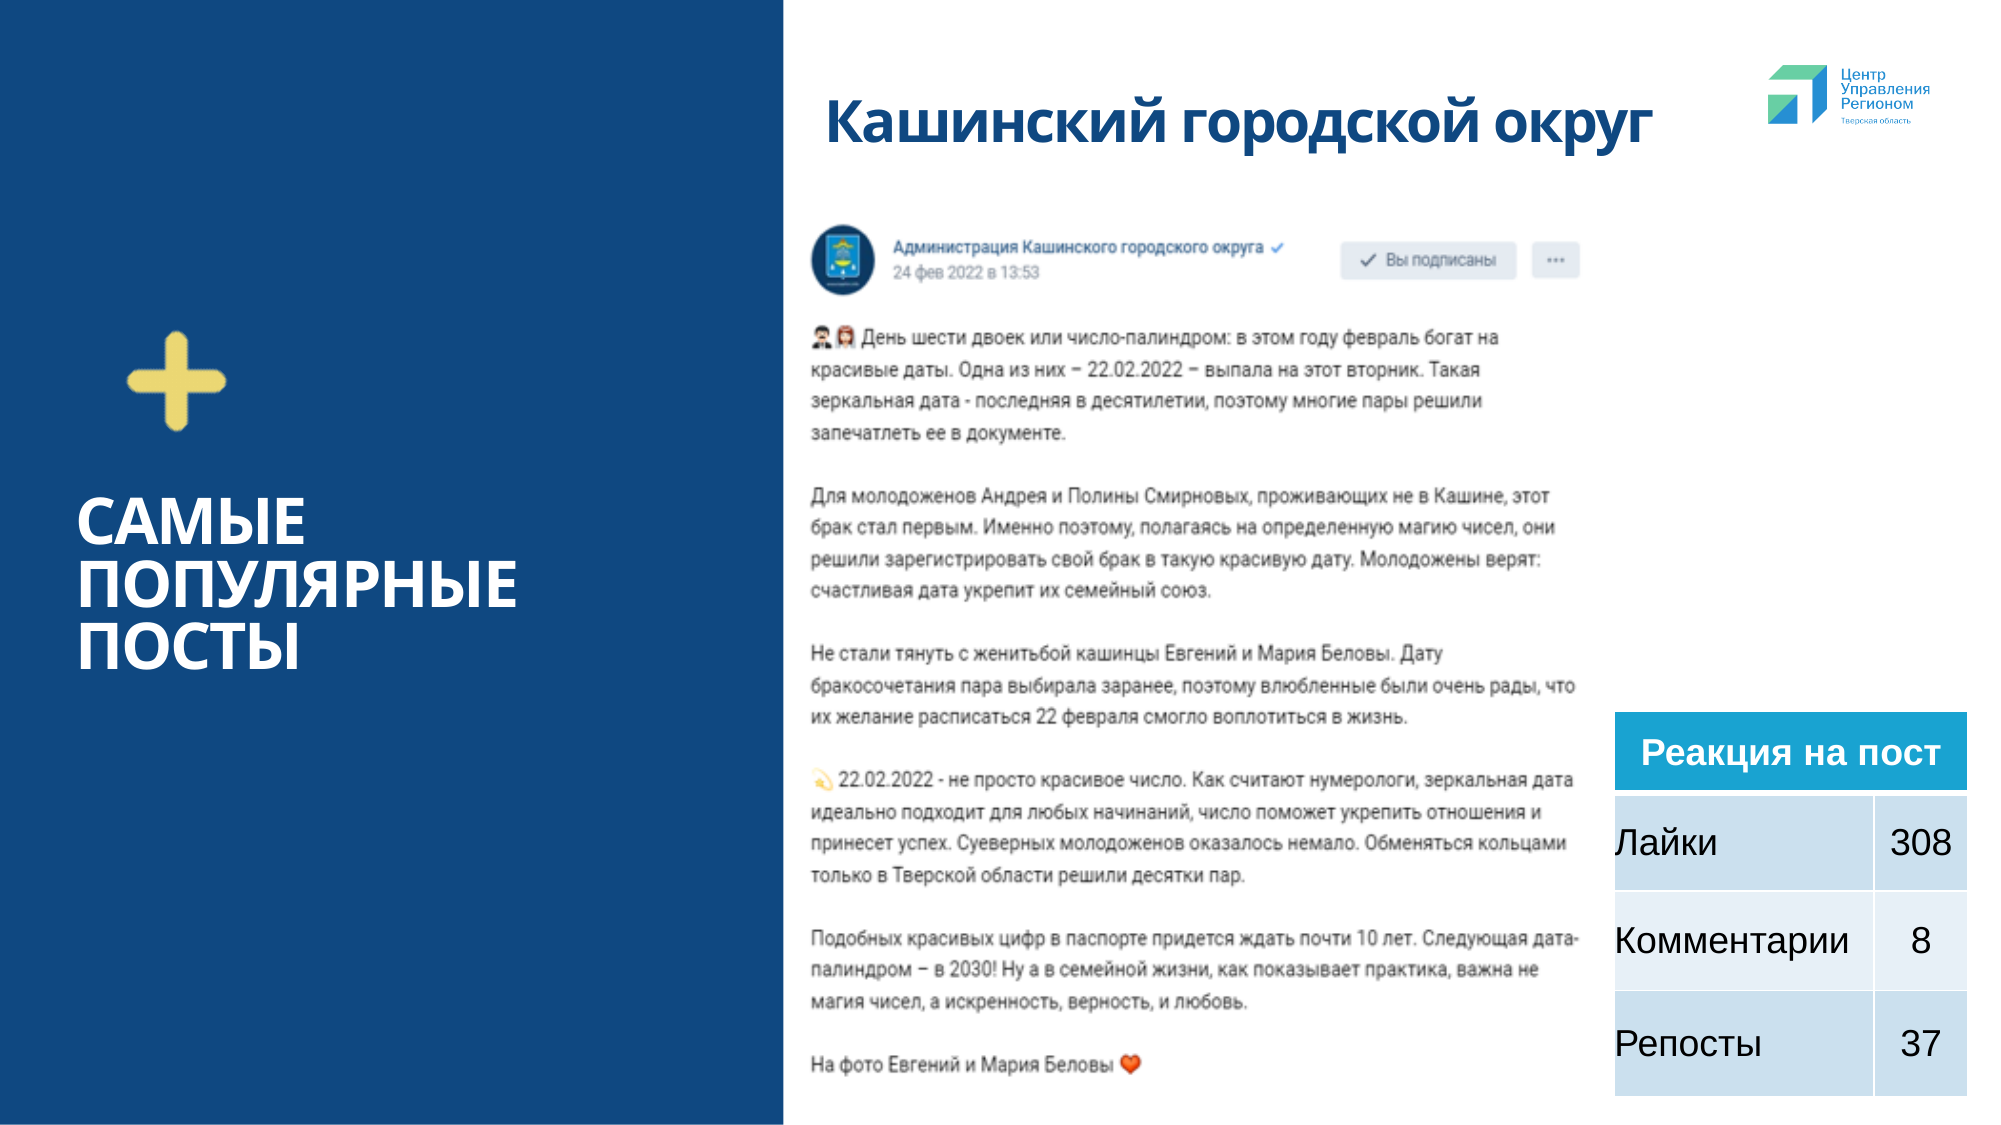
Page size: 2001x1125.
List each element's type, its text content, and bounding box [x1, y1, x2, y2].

table_cell Лайки [1615, 796, 1873, 890]
table_cell Комментарии [1615, 892, 1873, 990]
text_box САМЫЕ ПОПУЛЯРНЫЕ ПОСТЫ [67, 479, 705, 697]
table_cell 8 [1875, 892, 1967, 990]
table_header Реакция на пост [1615, 712, 1967, 790]
picture [123, 327, 230, 436]
picture [1768, 65, 1930, 125]
table_cell 308 [1875, 796, 1967, 890]
table_cell 37 [1875, 991, 1967, 1096]
text_box Кашинский городской округ [817, 72, 1714, 291]
table_cell Репосты [1615, 991, 1873, 1096]
picture [803, 216, 1588, 1096]
